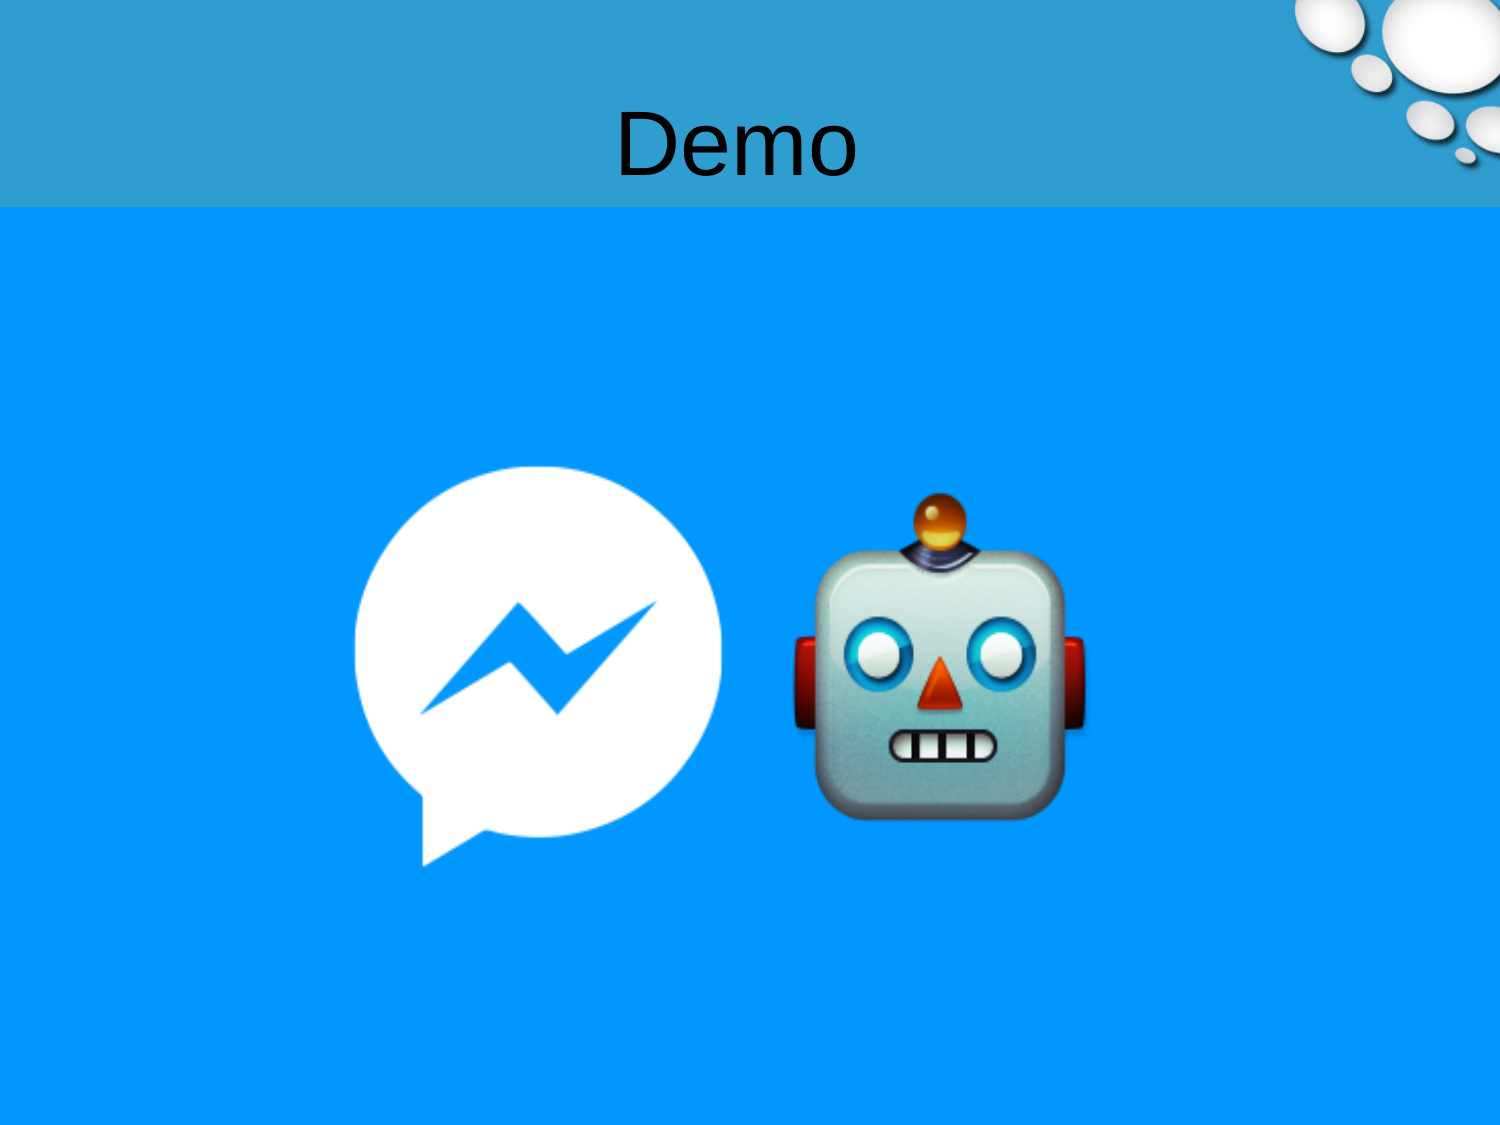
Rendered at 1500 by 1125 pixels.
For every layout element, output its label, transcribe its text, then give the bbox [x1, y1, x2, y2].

picture [0, 0, 1500, 208]
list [0, 208, 1500, 1125]
title Demo [75, 45, 1425, 207]
